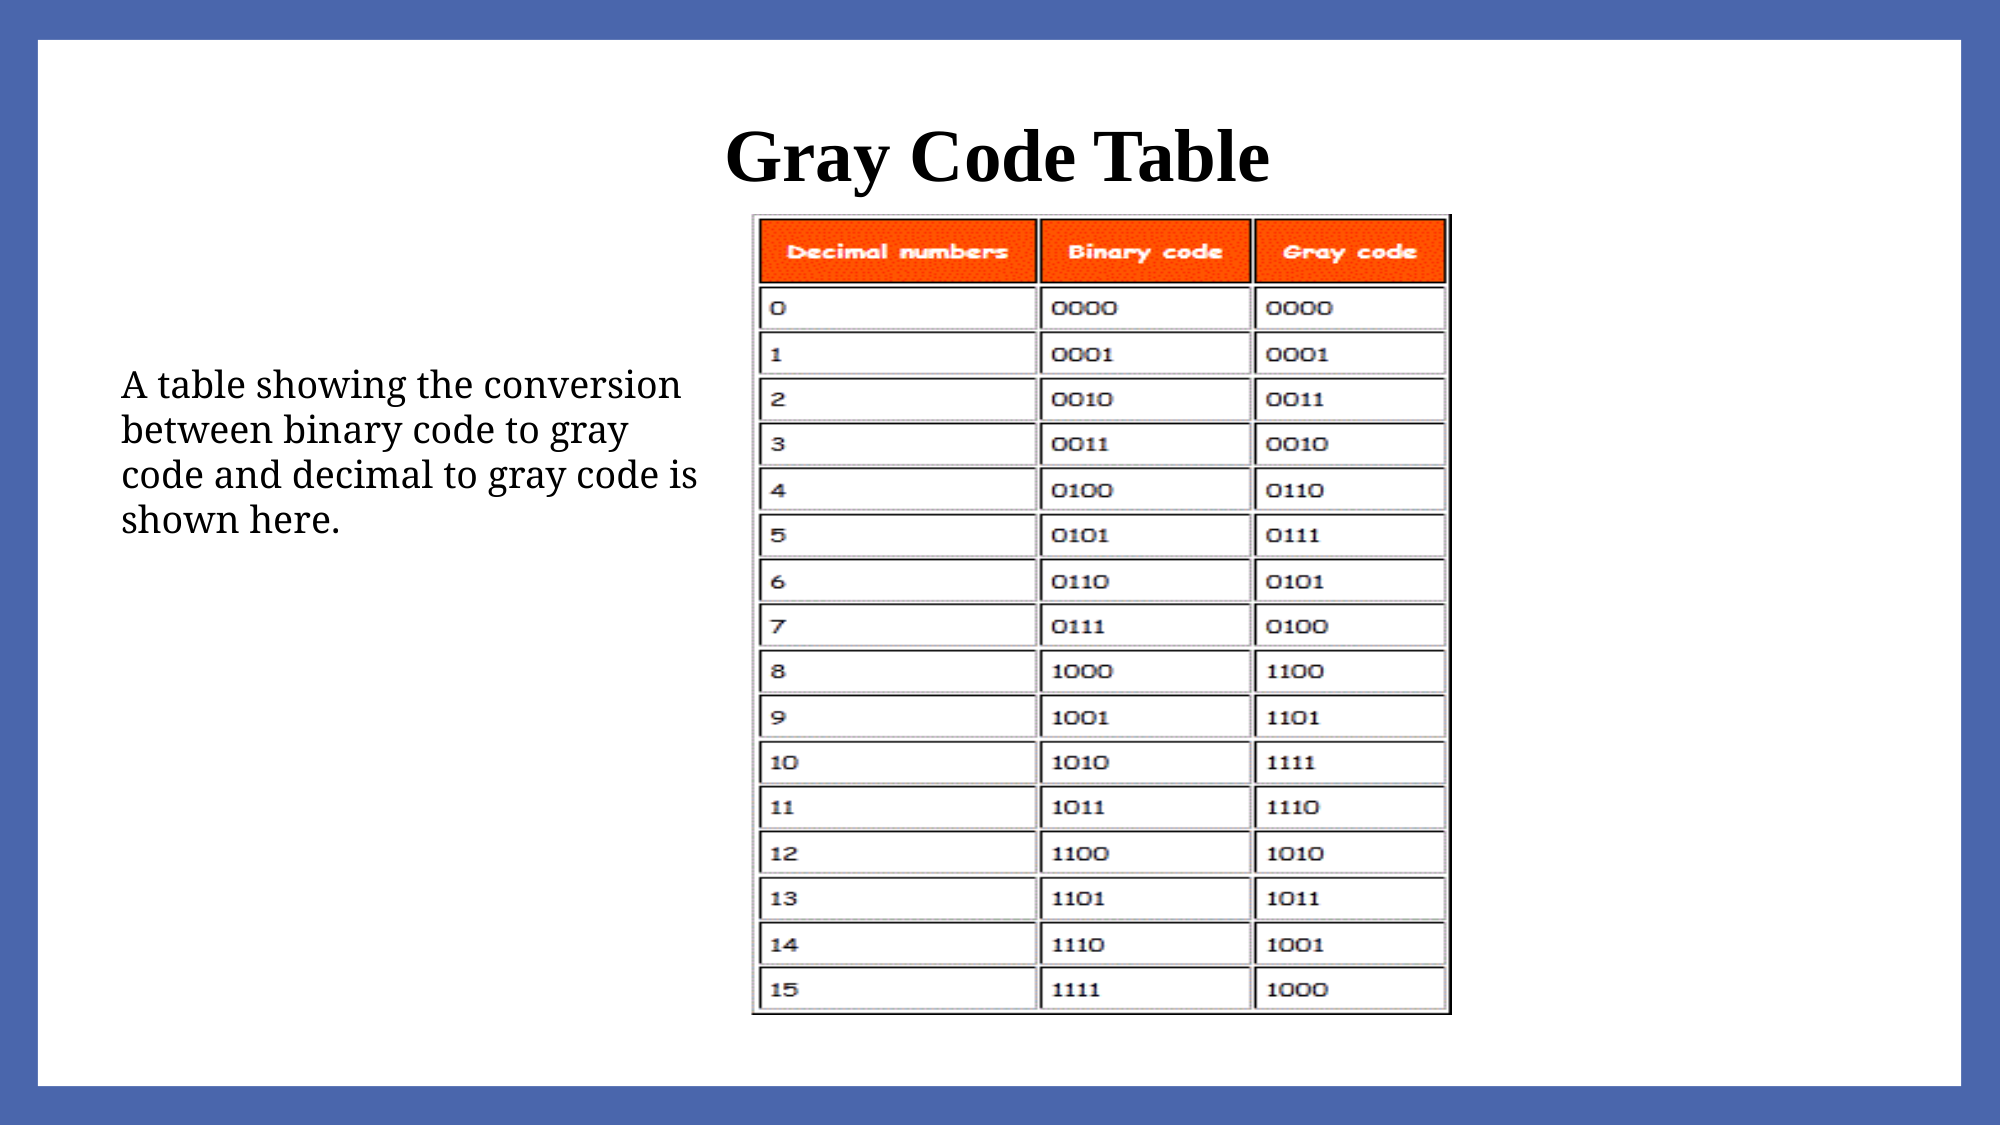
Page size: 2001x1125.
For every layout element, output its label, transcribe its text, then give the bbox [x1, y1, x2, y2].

picture [750, 213, 1452, 1016]
title Gray Code Table [187, 99, 1808, 214]
text_box A table showing the conversion between binary code to gray code and decimal to gray code is shown here. [106, 353, 724, 548]
